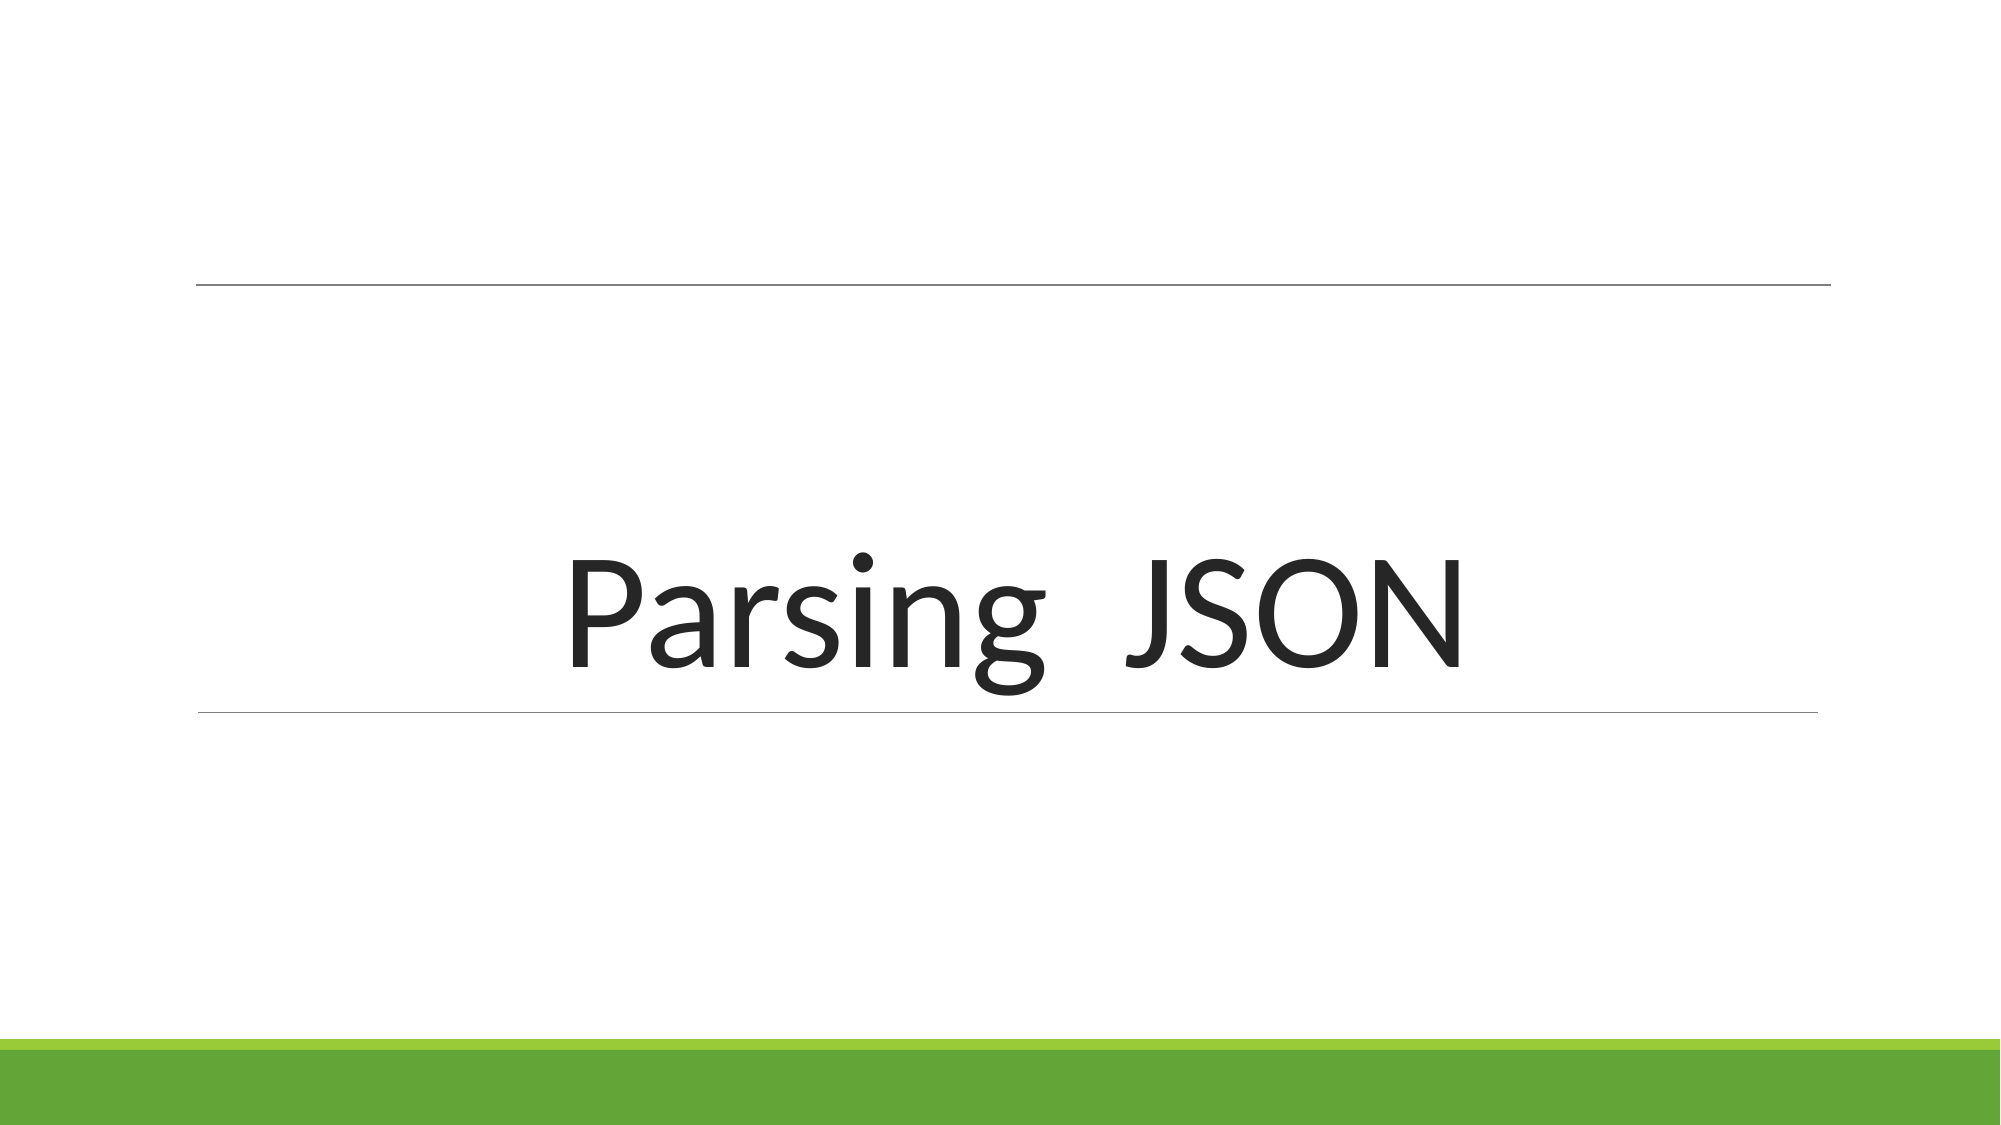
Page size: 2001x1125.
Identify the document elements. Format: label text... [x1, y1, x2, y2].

title Parsing JSON [284, 124, 1750, 710]
